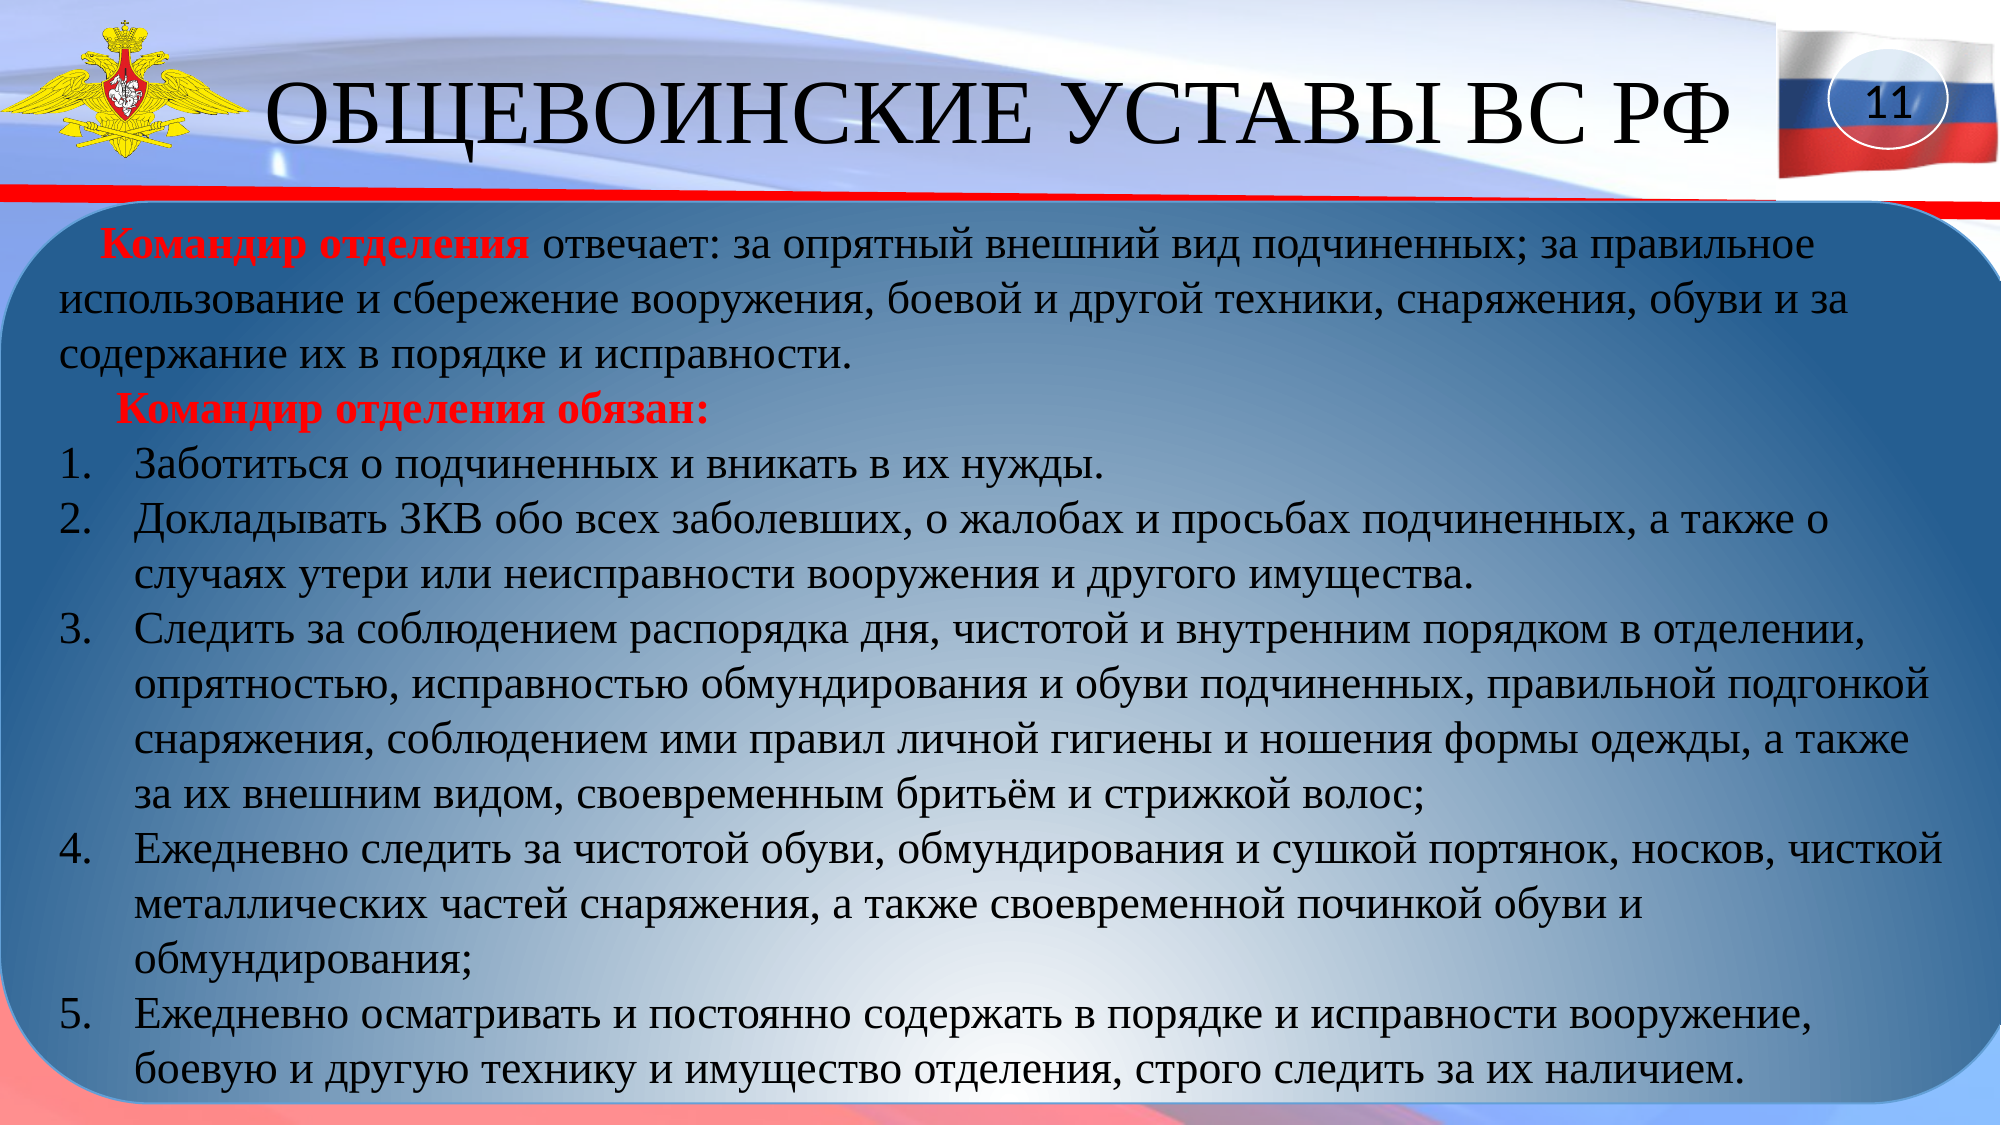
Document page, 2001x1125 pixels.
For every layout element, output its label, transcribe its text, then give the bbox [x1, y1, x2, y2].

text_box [0, 193, 2000, 211]
text_box Командир отделения отвечает: за опрятный внешний вид подчиненных; за правильное использование и сбережение вооружения, боевой и другой техники, снаряжения, обуви и за содержание их в порядке и исправности. Командир отделения обязан: Заботиться о подчиненных и вникать в их нужды. Докладывать ЗКВ обо всех заболевших, о жалобах и просьбах подчиненных, а также о случаях утери или неисправности вооружения и другого имущества. Следить за соблюдением распорядка дня, чистотой и внутренним порядком в отделении, опрятностью, исправностью обмундирования и обуви подчиненных, правильной подгонкой снаряжения, соблюдением ими правил личной гигиены и ношения формы одежды, а также за их внешним видом, своевременным бритьём и стрижкой волос; Ежедневно следить за чистотой обуви, обмундирования и сушкой портянок, носков, чисткой металлических частей снаряжения, а также своевременной починкой обуви и обмундирования; Ежедневно осматривать и постоянно содержать в порядке и исправности вооружение, боевую и другую технику и имущество отделения, строго следить за их наличием. [0, 211, 2000, 1105]
title ОБЩЕВОИНСКИЕ УСТАВЫ ВС РФ [250, 59, 1776, 193]
picture [1776, 7, 2000, 201]
picture [0, 0, 250, 190]
